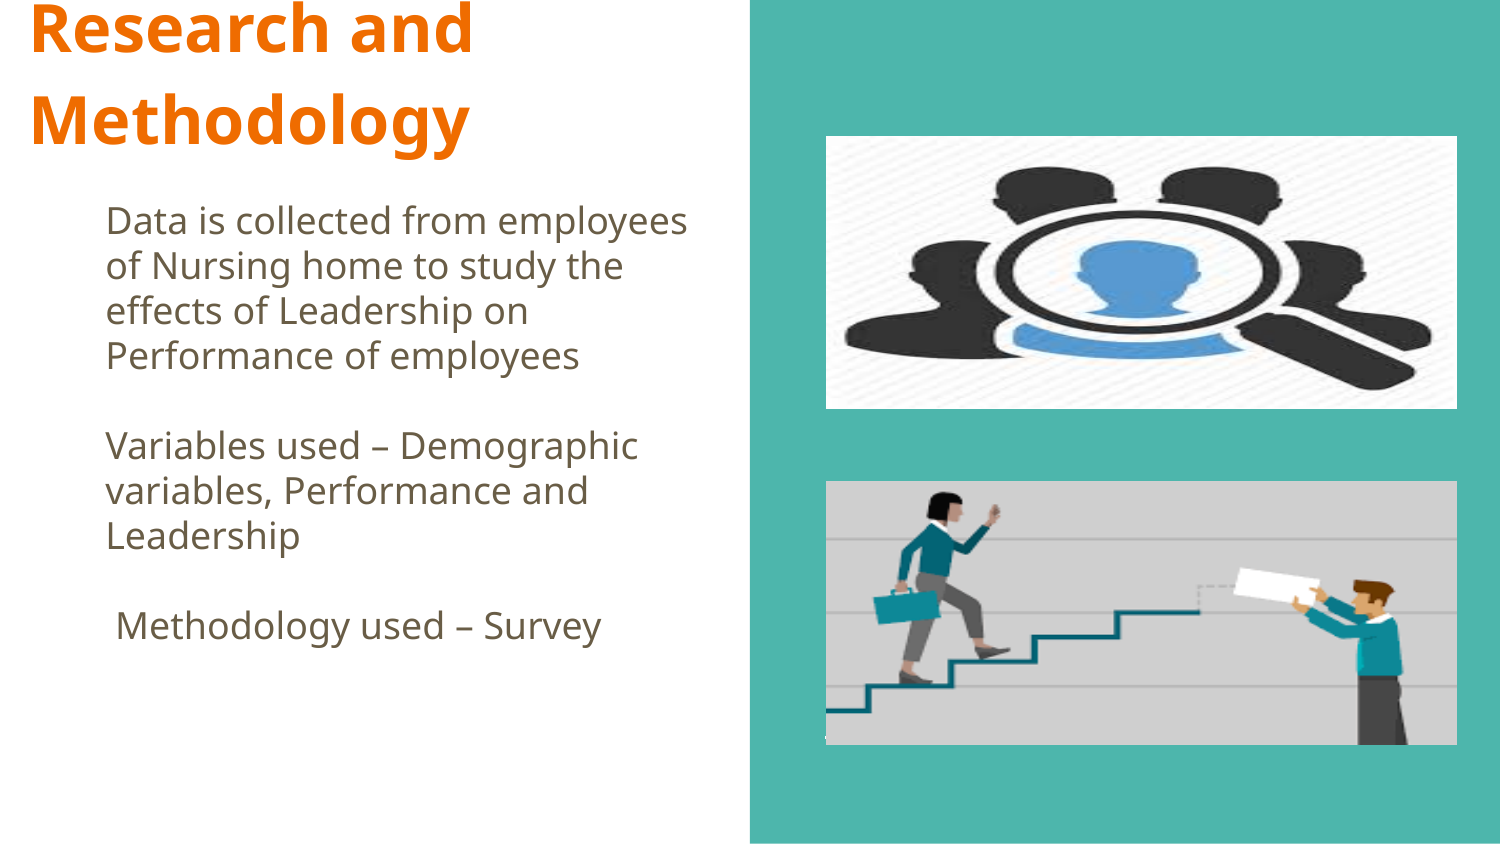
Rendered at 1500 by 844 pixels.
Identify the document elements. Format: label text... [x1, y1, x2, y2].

picture [826, 481, 1457, 745]
picture [826, 136, 1457, 409]
title Research and Methodology [13, 28, 780, 173]
subtitle Data is collected from employees of Nursing home to study the effects of Leadership on Performance of employees Variables used – Demographic variables, Performance and Leadership Methodology used – Survey [43, 136, 708, 771]
